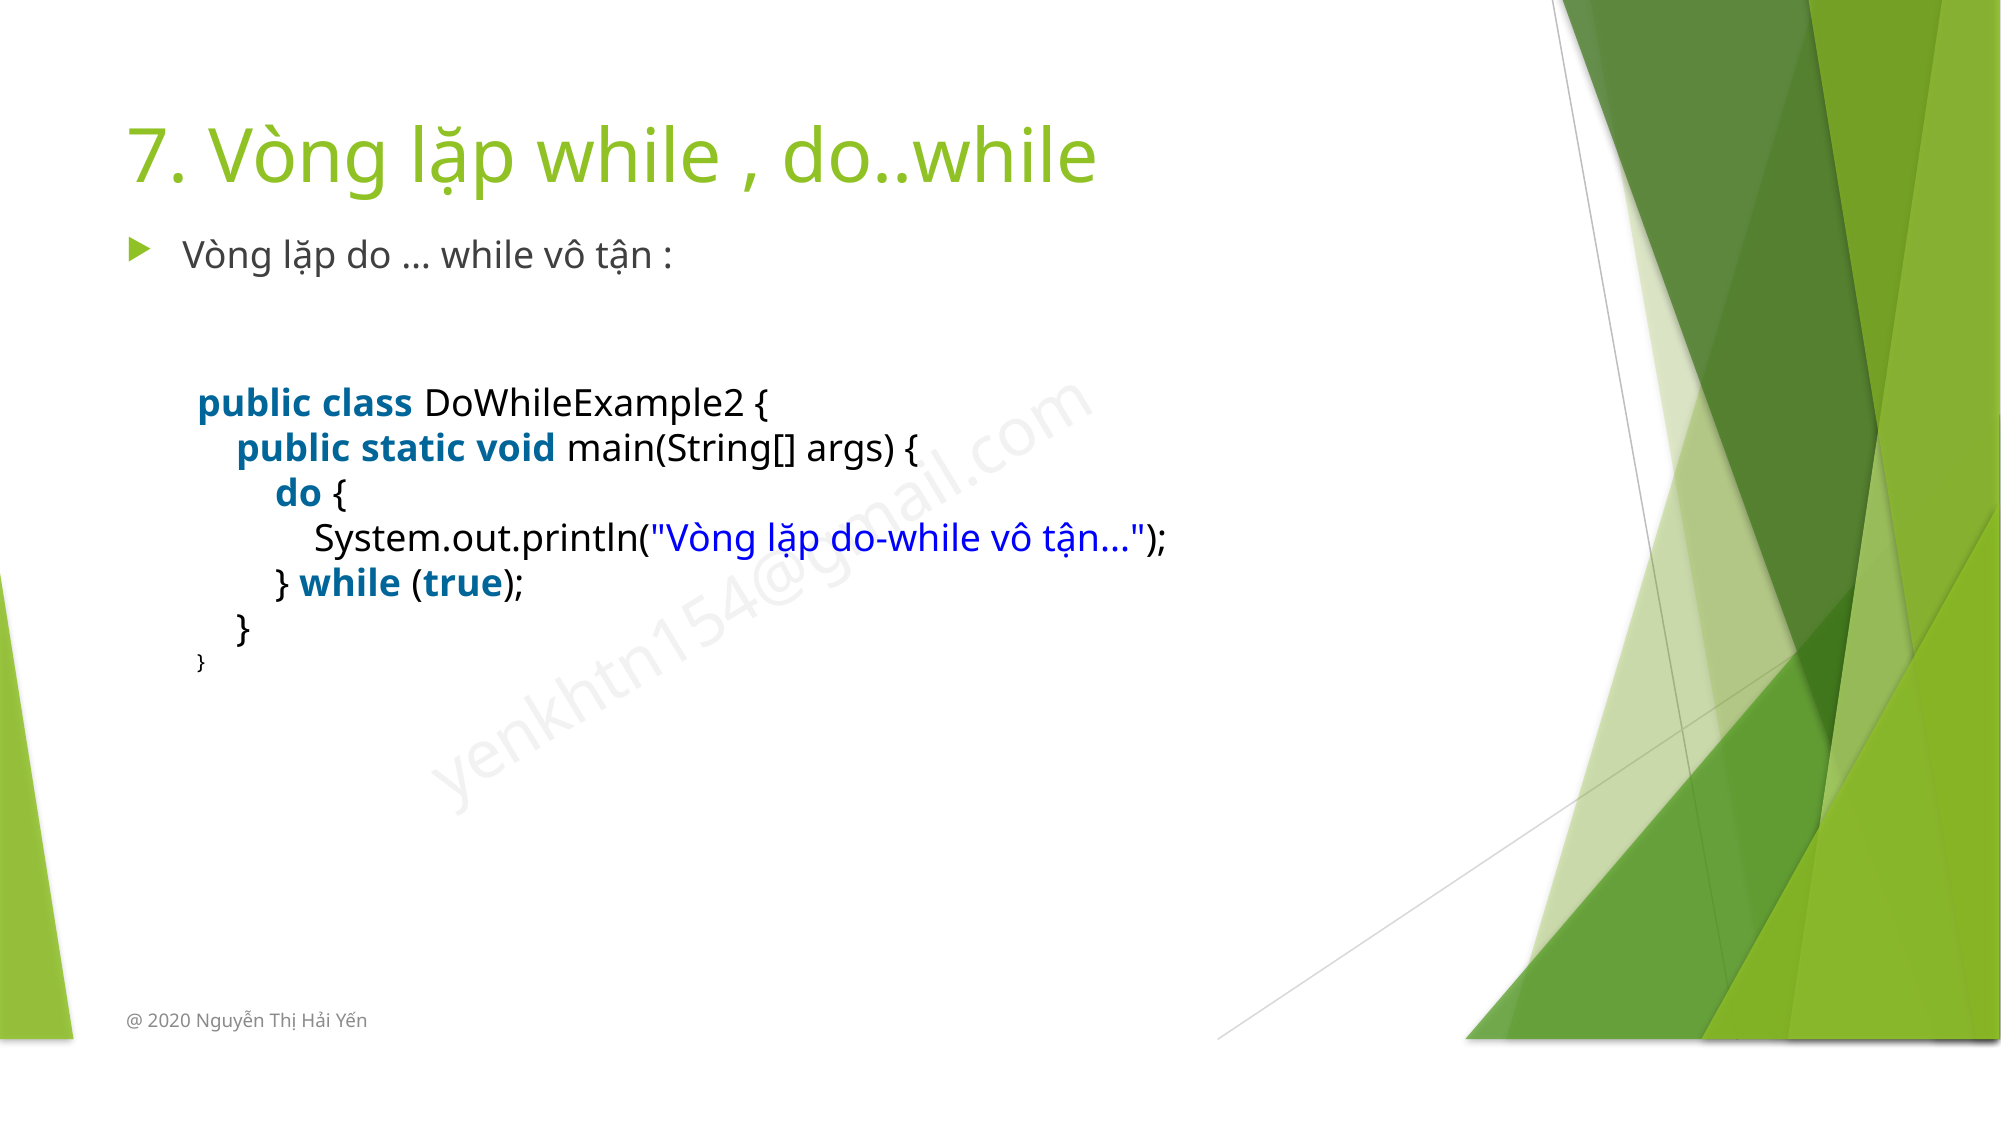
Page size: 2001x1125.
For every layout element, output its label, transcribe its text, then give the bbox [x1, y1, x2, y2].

footer @ 2020 Nguyễn Thị Hải Yến [111, 991, 1145, 1051]
list Vòng lặp do … while vô tận : [111, 223, 1522, 992]
text_box public class DoWhileExample2 { public static void main(String[] args) { do { System.out.println("Vòng lặp do-while vô tận..."); } while (true); } } [197, 378, 1230, 674]
title 7. Vòng lặp while , do..while [111, 99, 1522, 216]
